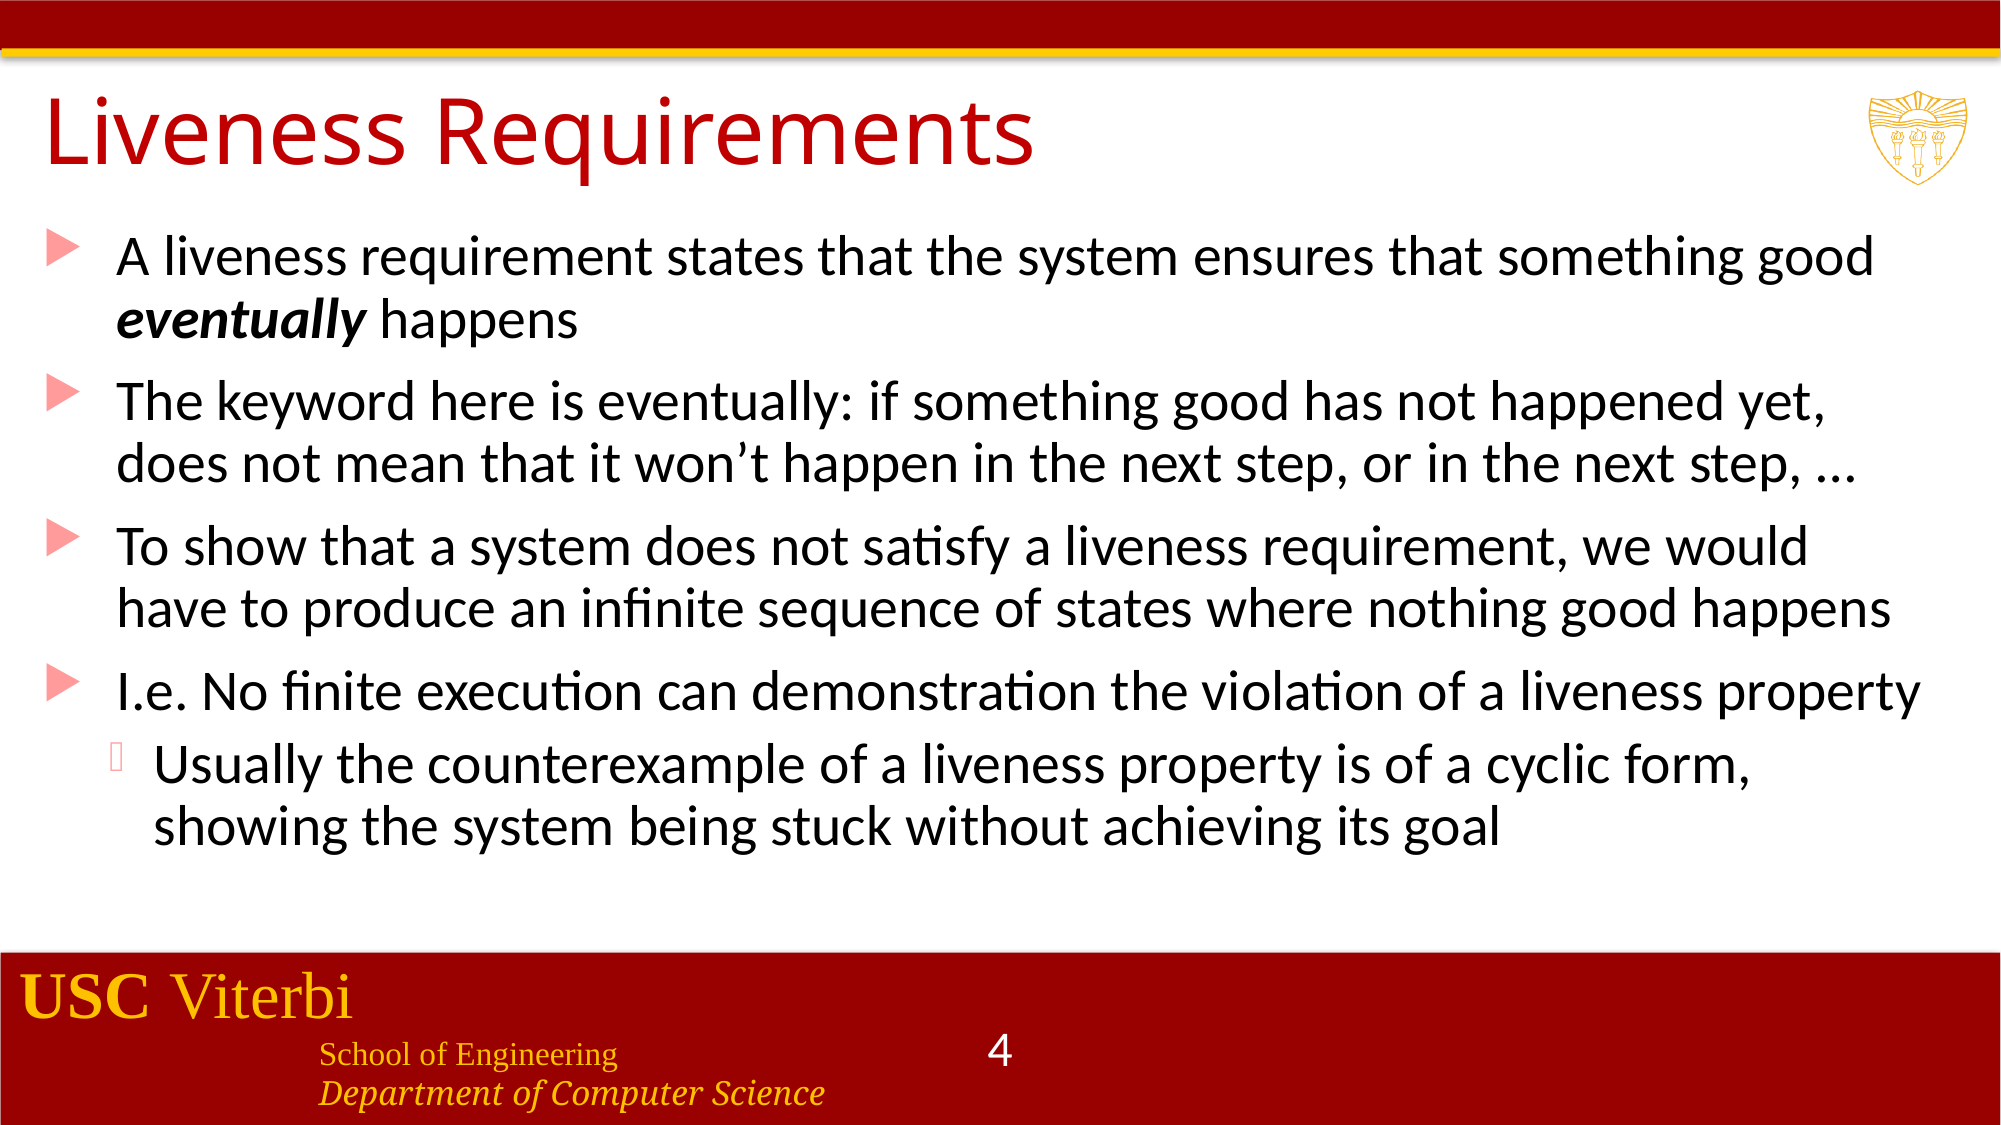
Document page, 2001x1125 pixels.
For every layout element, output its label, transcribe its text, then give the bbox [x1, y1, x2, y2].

title Liveness Requirements [27, 70, 1819, 199]
list A liveness requirement states that the system ensures that something good eventually happens The keyword here is eventually: if something good has not happened yet, does not mean that it won’t happen in the next step, or in the next step, … To show that a system does not satisfy a liveness requirement, we would have to produce an infinite sequence of states where nothing good happens I.e. No finite execution can demonstration the violation of a liveness property Usually the counterexample of a liveness property is of a cyclic form, showing the system being stuck without achieving its goal [27, 218, 1947, 933]
slide_number 4 [774, 1016, 1225, 1077]
picture [1836, 76, 2000, 199]
